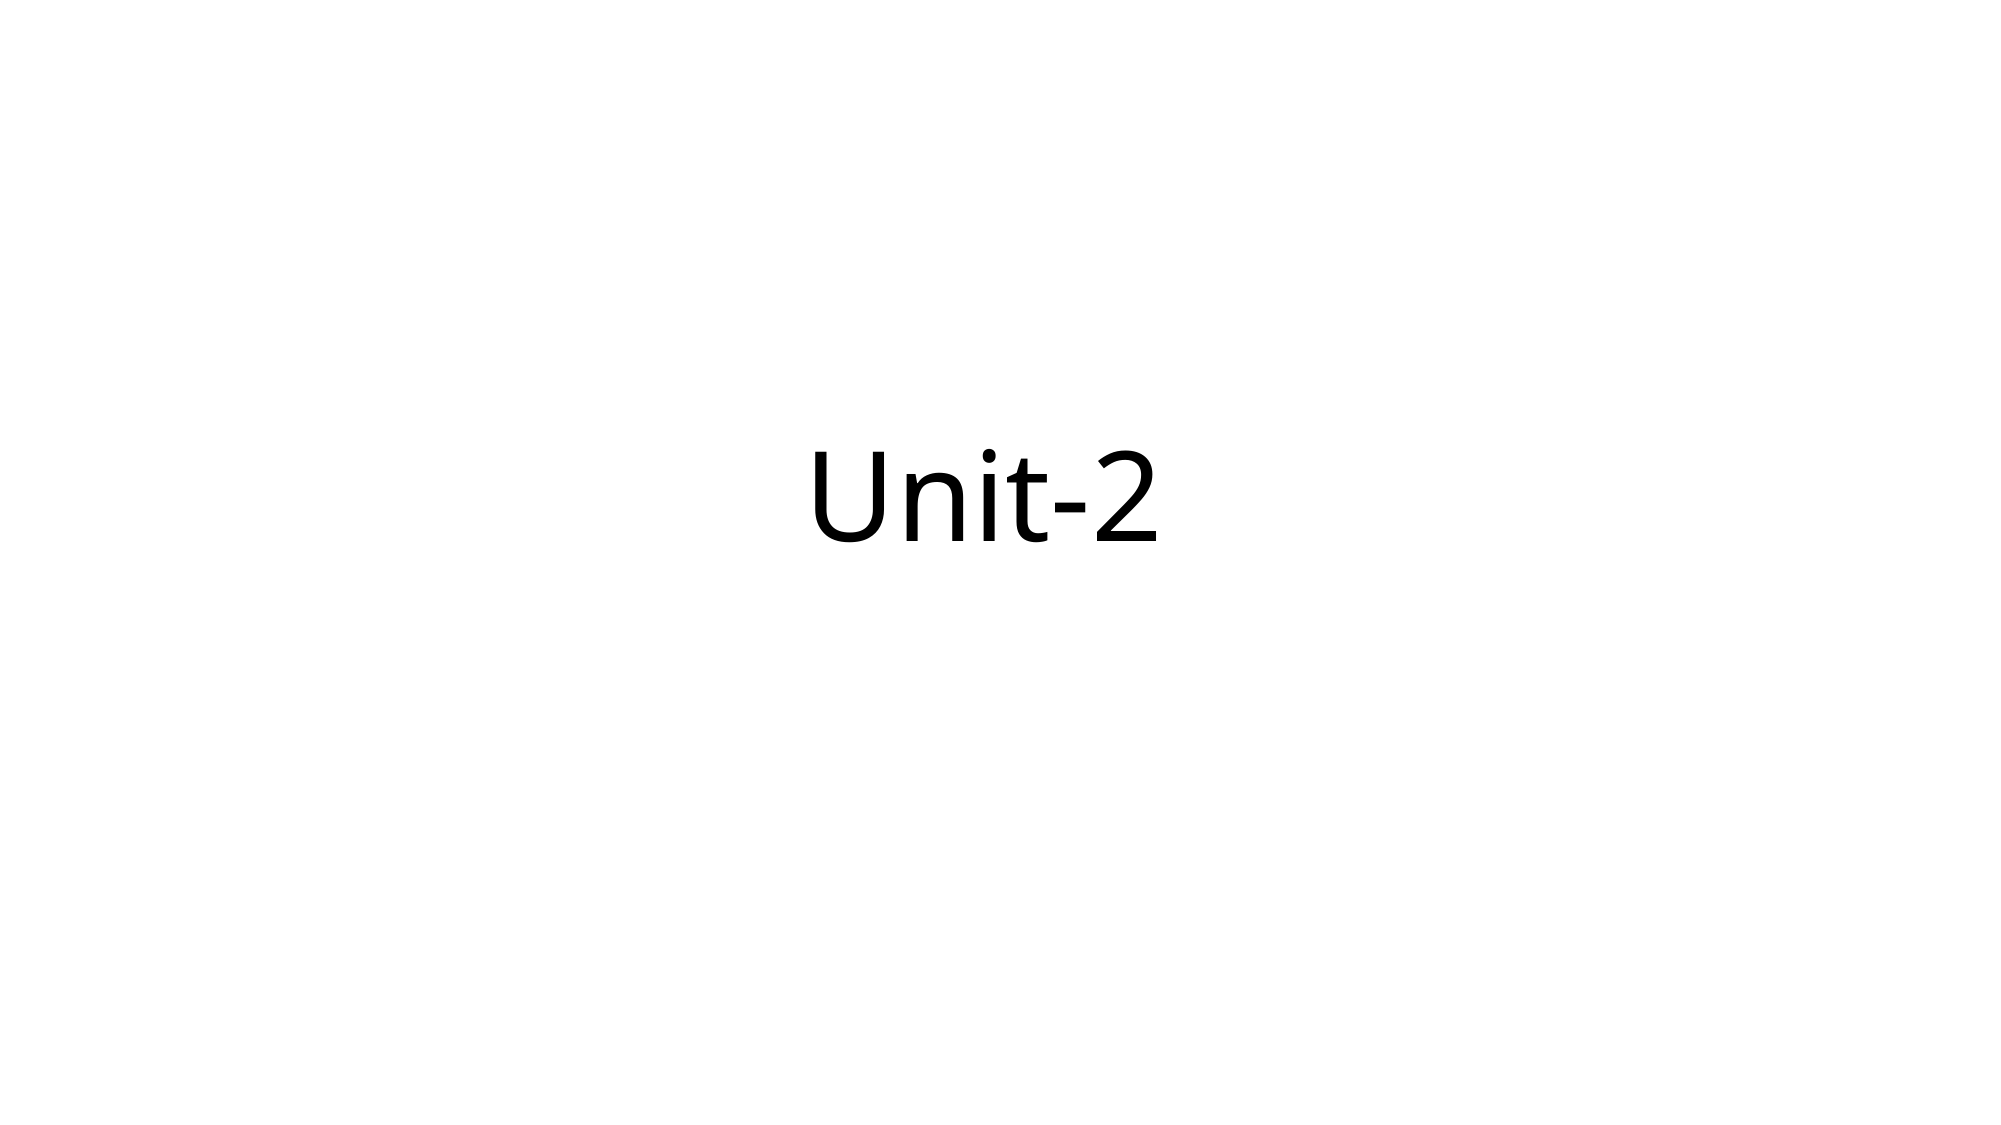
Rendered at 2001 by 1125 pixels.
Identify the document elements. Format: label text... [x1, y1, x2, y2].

title Unit-2 [249, 184, 1750, 576]
